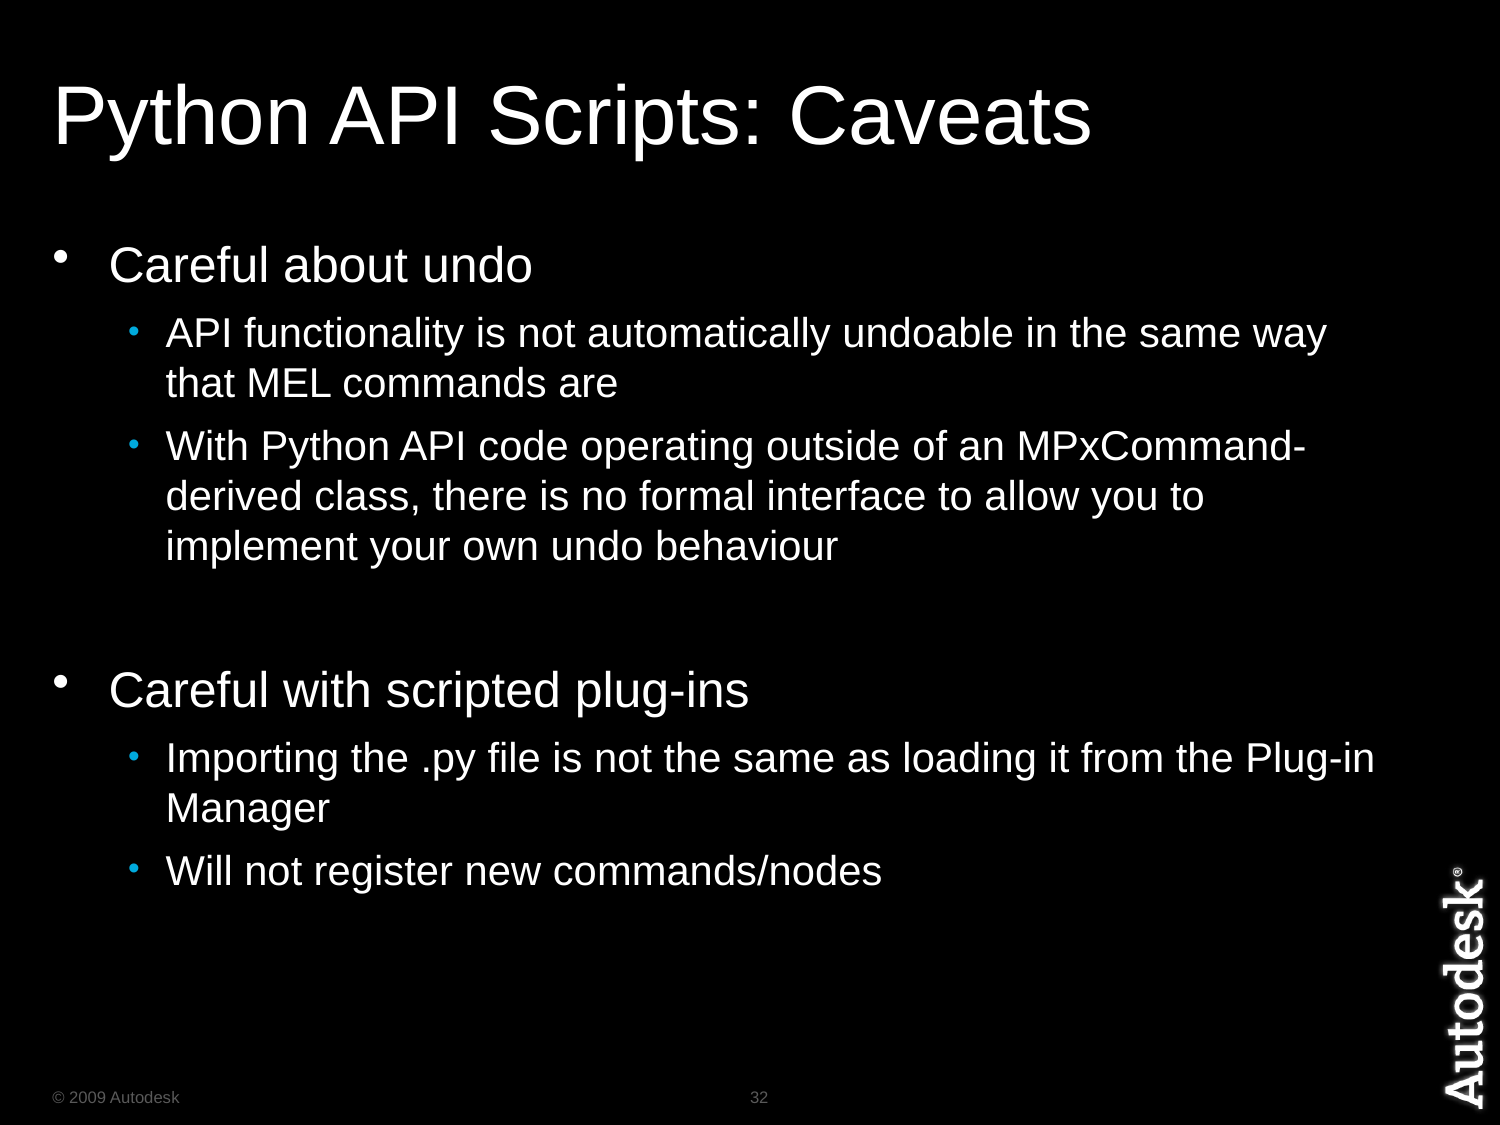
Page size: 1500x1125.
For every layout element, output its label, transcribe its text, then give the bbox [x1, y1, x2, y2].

list Careful about undo API functionality is not automatically undoable in the same way that MEL commands are With Python API code operating outside of an MPxCommand-derived class, there is no formal interface to allow you to implement your own undo behaviour Careful with scripted plug-ins Importing the .py file is not the same as loading it from the Plug-in Manager Will not register new commands/nodes [52, 231, 1401, 1073]
picture [1402, 0, 1500, 1125]
title Python API Scripts: Caveats [52, 22, 1401, 211]
